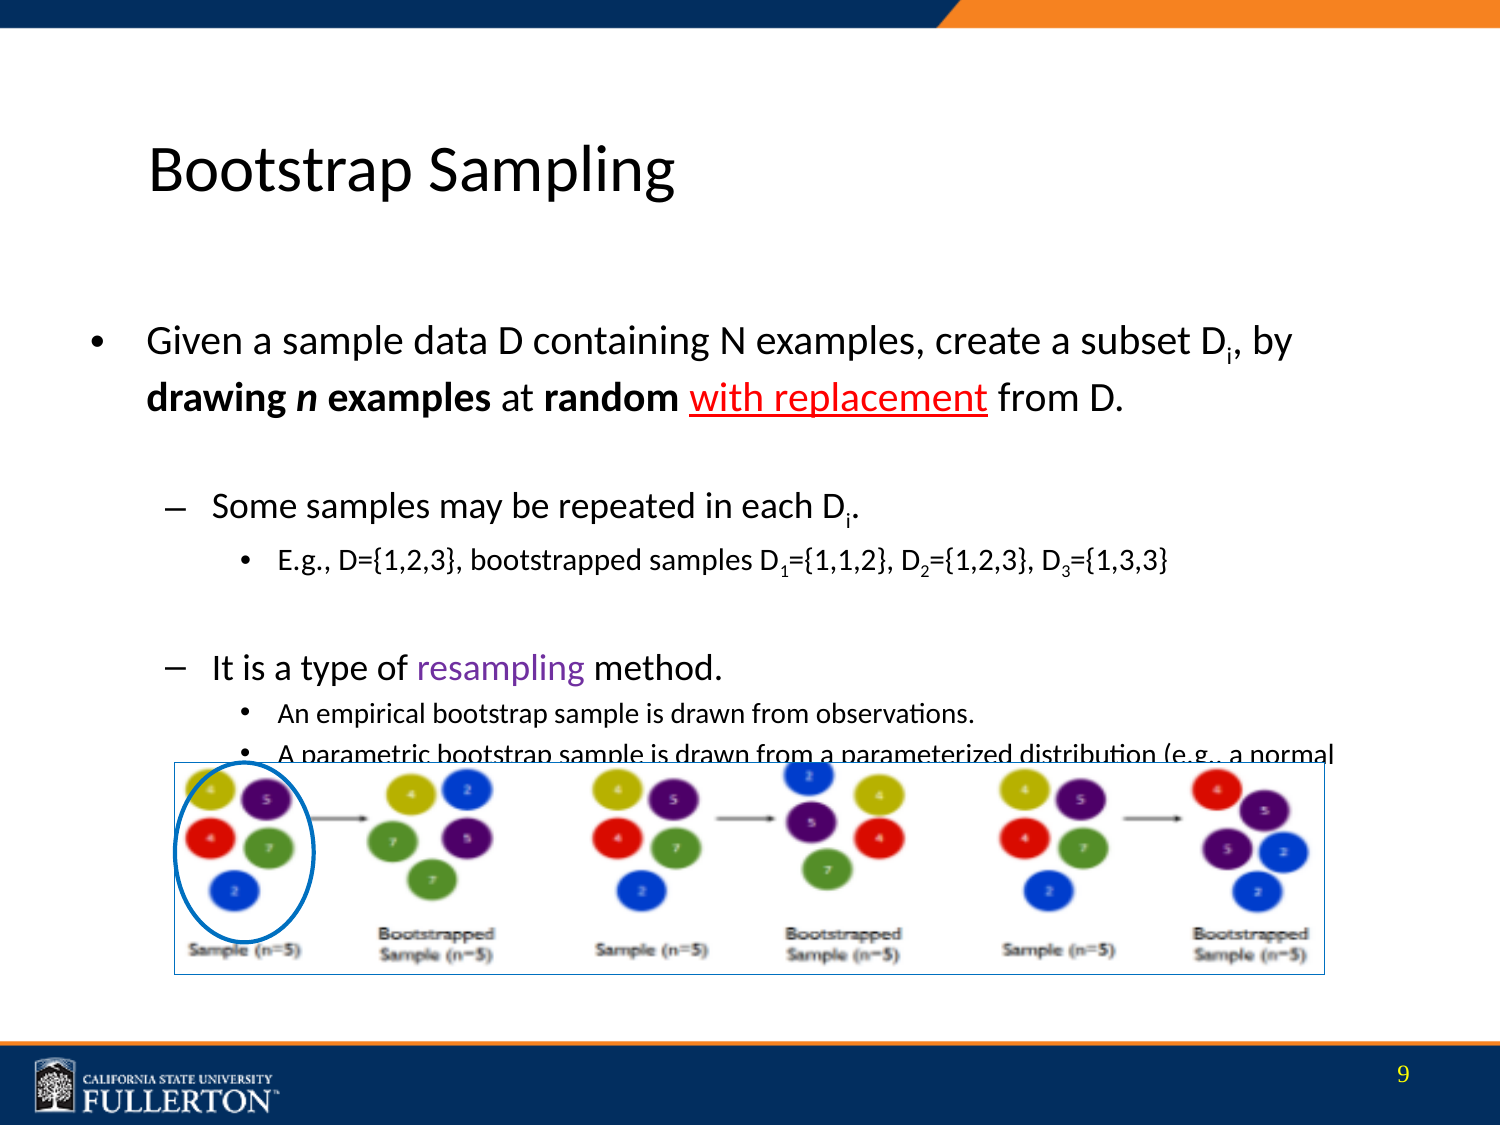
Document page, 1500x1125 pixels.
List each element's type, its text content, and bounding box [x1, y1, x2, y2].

list Given a sample data D containing N examples, create a subset Di, by drawing n examples at random with replacement from D. Some samples may be repeated in each Di. E.g., D={1,2,3}, bootstrapped samples D1={1,1,2}, D2={1,2,3}, D3={1,3,3} It is a type of resampling method. An empirical bootstrap sample is drawn from observations. A parametric bootstrap sample is drawn from a parameterized distribution (e.g., a normal distribution). [75, 304, 1425, 1063]
picture [0, 0, 1500, 1125]
title Bootstrap Sampling [75, 117, 750, 213]
slide_number 9 [1074, 1042, 1425, 1103]
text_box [174, 762, 1326, 976]
